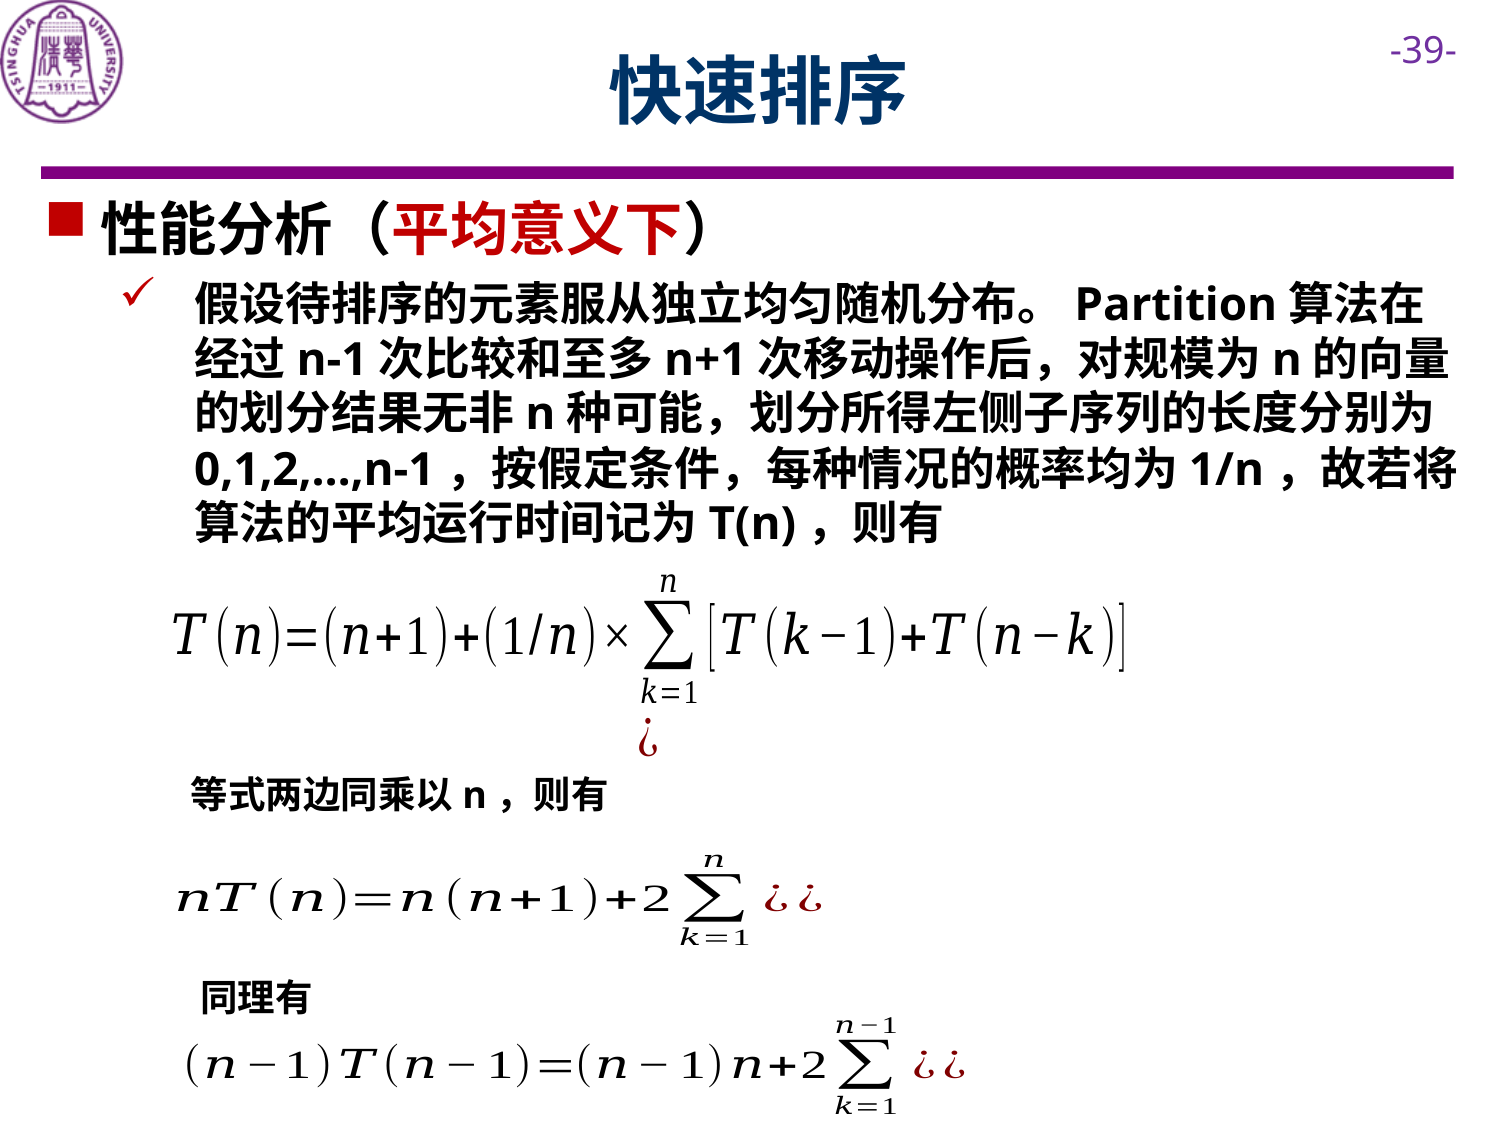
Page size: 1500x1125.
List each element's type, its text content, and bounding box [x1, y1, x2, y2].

title 快速排序 [135, 13, 1383, 165]
text_box 等式两边同乘以n，则有 [176, 763, 624, 823]
text_box 同理有 [185, 967, 328, 1027]
text_box 性能分析（平均意义下） 假设待排序的元素服从独立均匀随机分布。Partition算法在经过n-1次比较和至多n+1次移动操作后，对规模为n的向量的划分结果无非n种可能，划分所得左侧子序列的长度分别为0,1,2,…,n-1，按假定条件，每种情况的概率均为1/n，故若将算法的平均运行时间记为T(n)，则有 [29, 184, 1483, 557]
picture [0, 0, 124, 124]
